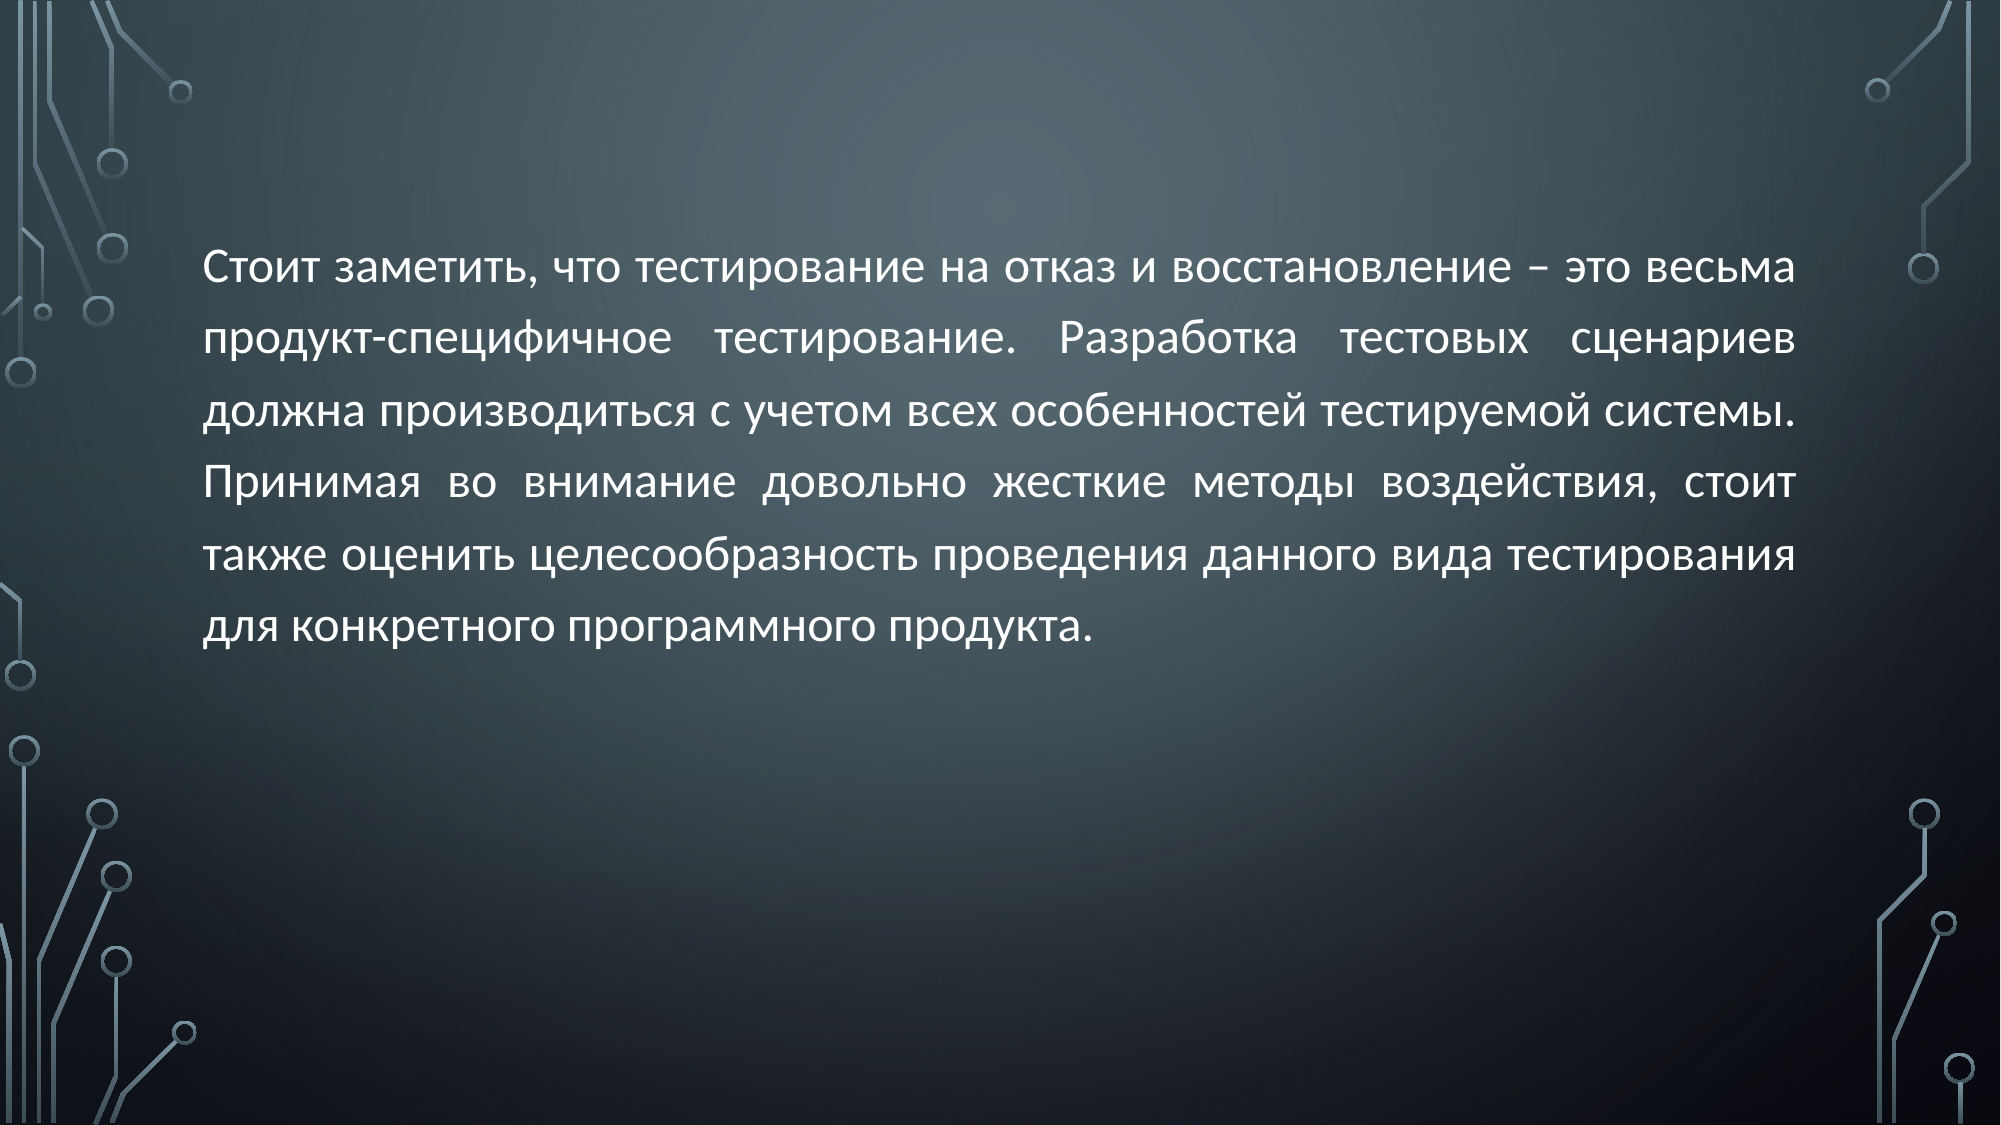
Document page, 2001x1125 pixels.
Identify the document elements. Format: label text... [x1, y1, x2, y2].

list Стоит заметить, что тестирование на отказ и восстановление – это весьма продукт-специфичное тестирование. Разработка тестовых сценариев должна производиться с учетом всех особенностей тестируемой системы. Принимая во внимание довольно жесткие методы воздействия, стоит также оценить целесообразность проведения данного вида тестирования для конкретного программного продукта. [187, 212, 1813, 794]
